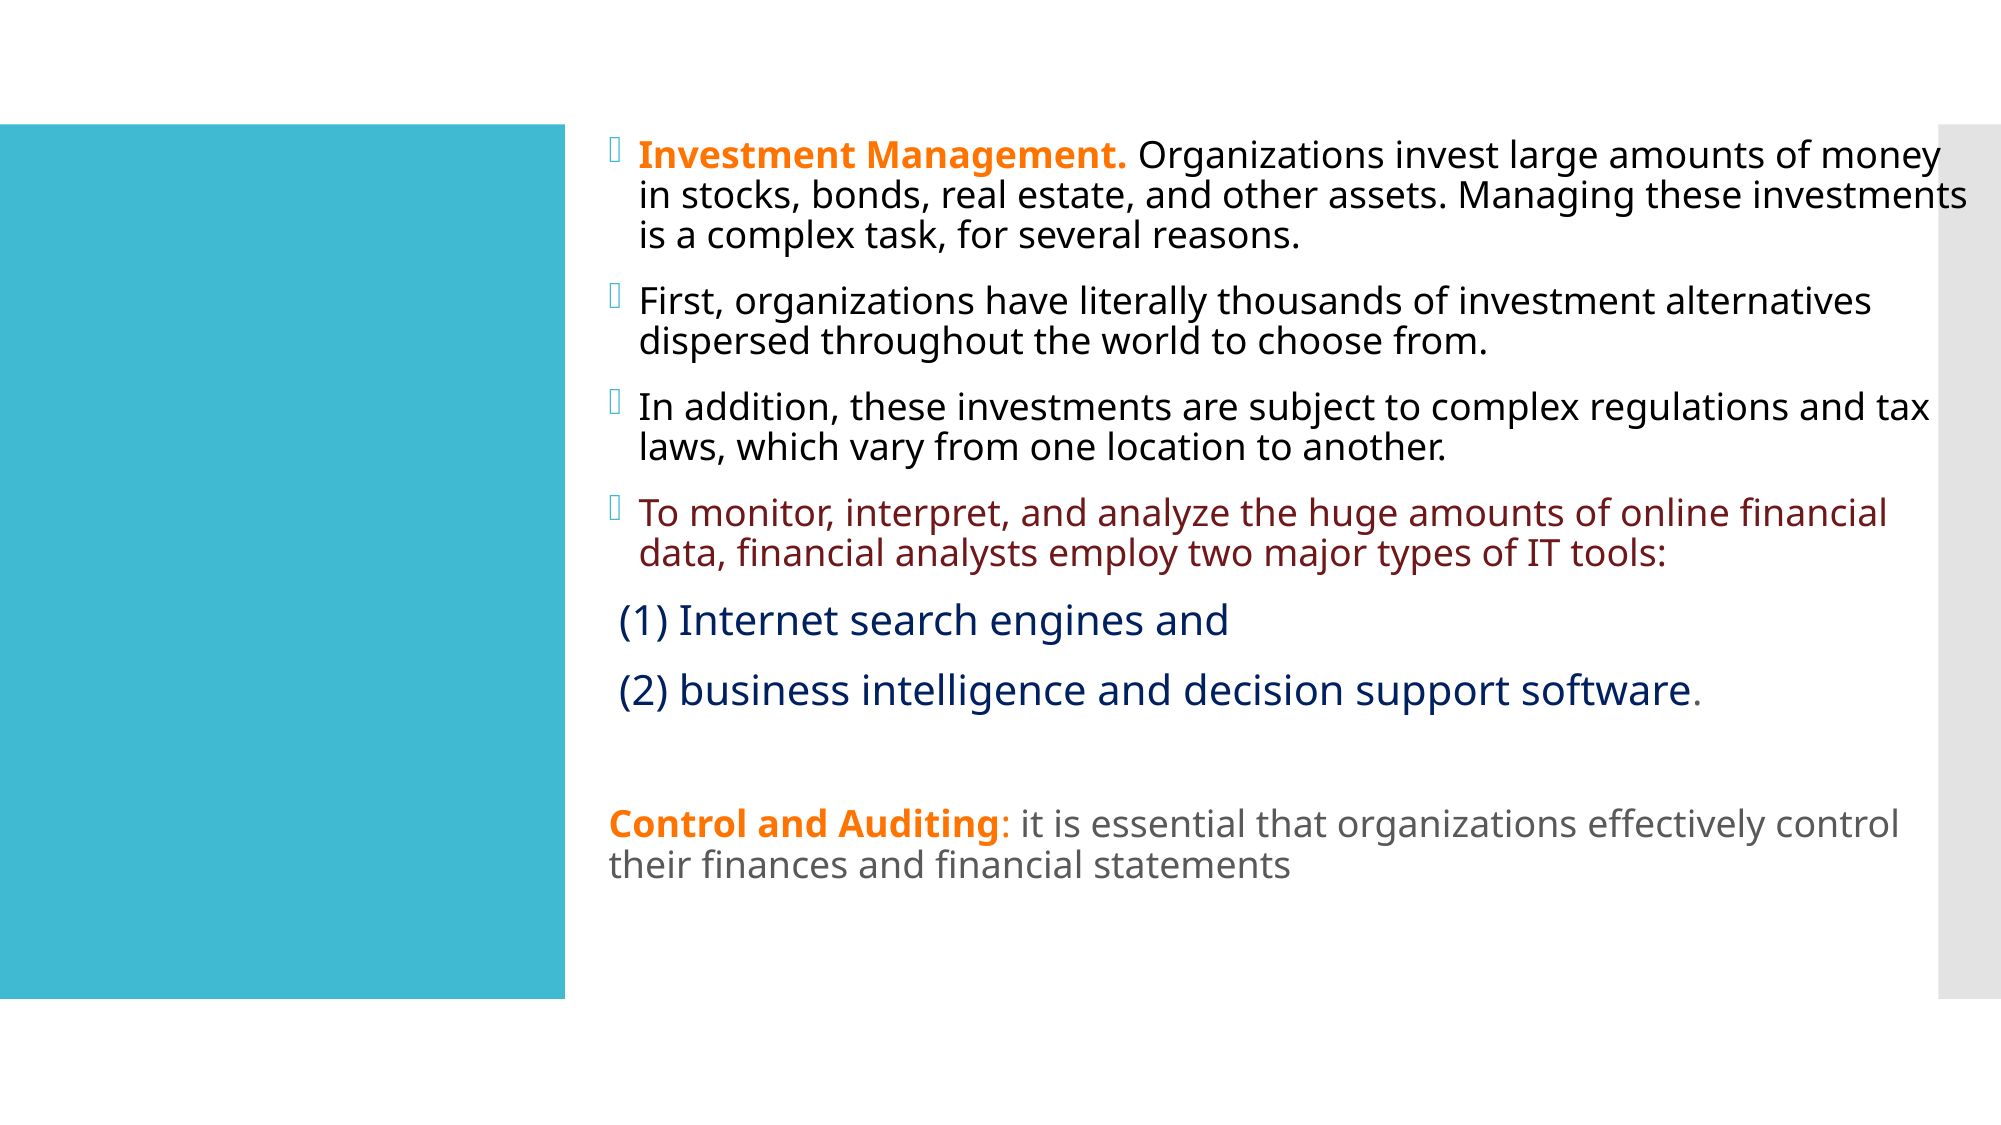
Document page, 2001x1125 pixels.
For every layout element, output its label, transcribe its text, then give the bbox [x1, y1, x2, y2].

list Investment Management. Organizations invest large amounts of money in stocks, bonds, real estate, and other assets. Managing these investments is a complex task, for several reasons. First, organizations have literally thousands of investment alternatives dispersed throughout the world to choose from. In addition, these investments are subject to complex regulations and tax laws, which vary from one location to another. To monitor, interpret, and analyze the huge amounts of online financial data, financial analysts employ two major types of IT tools: (1) Internet search engines and (2) business intelligence and decision support software. Control and Auditing: it is essential that organizations effectively control their finances and financial statements [593, 128, 1994, 1040]
